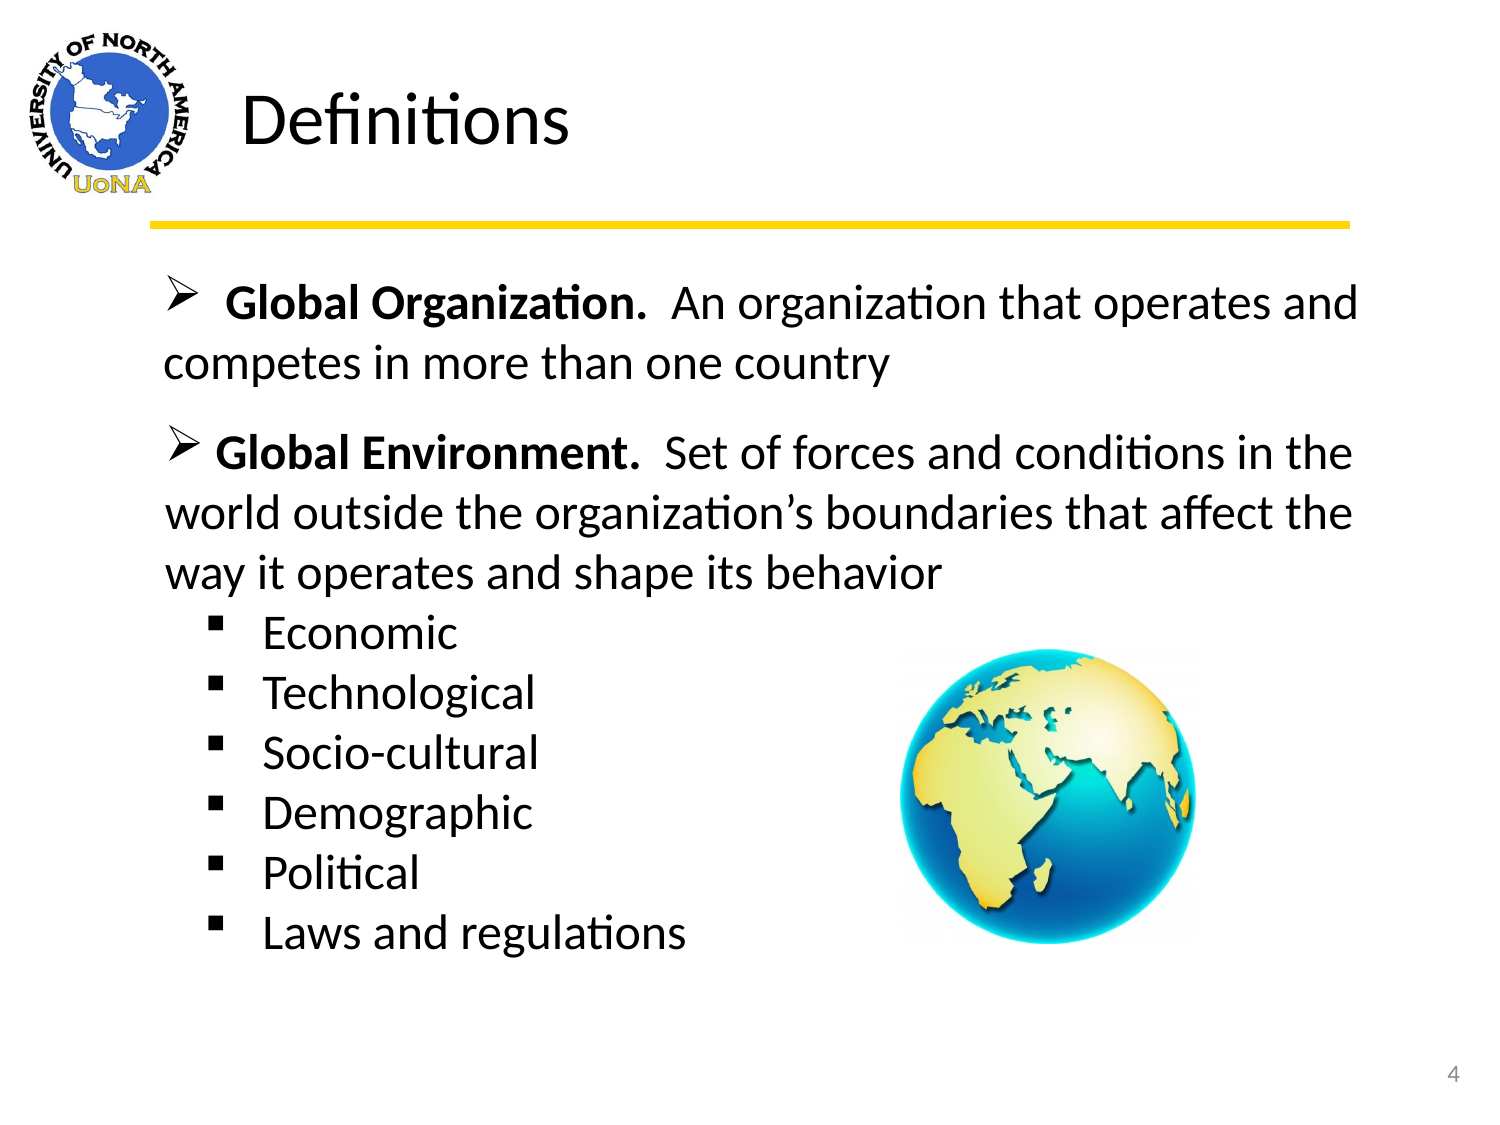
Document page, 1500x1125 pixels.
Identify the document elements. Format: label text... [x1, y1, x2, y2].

picture [19, 24, 200, 200]
text_box Definitions [226, 62, 587, 168]
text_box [149, 412, 1426, 974]
slide_number 4 [1412, 1042, 1475, 1103]
text_box Global Organization. An organization that operates and competes in more than one country [148, 262, 1438, 398]
